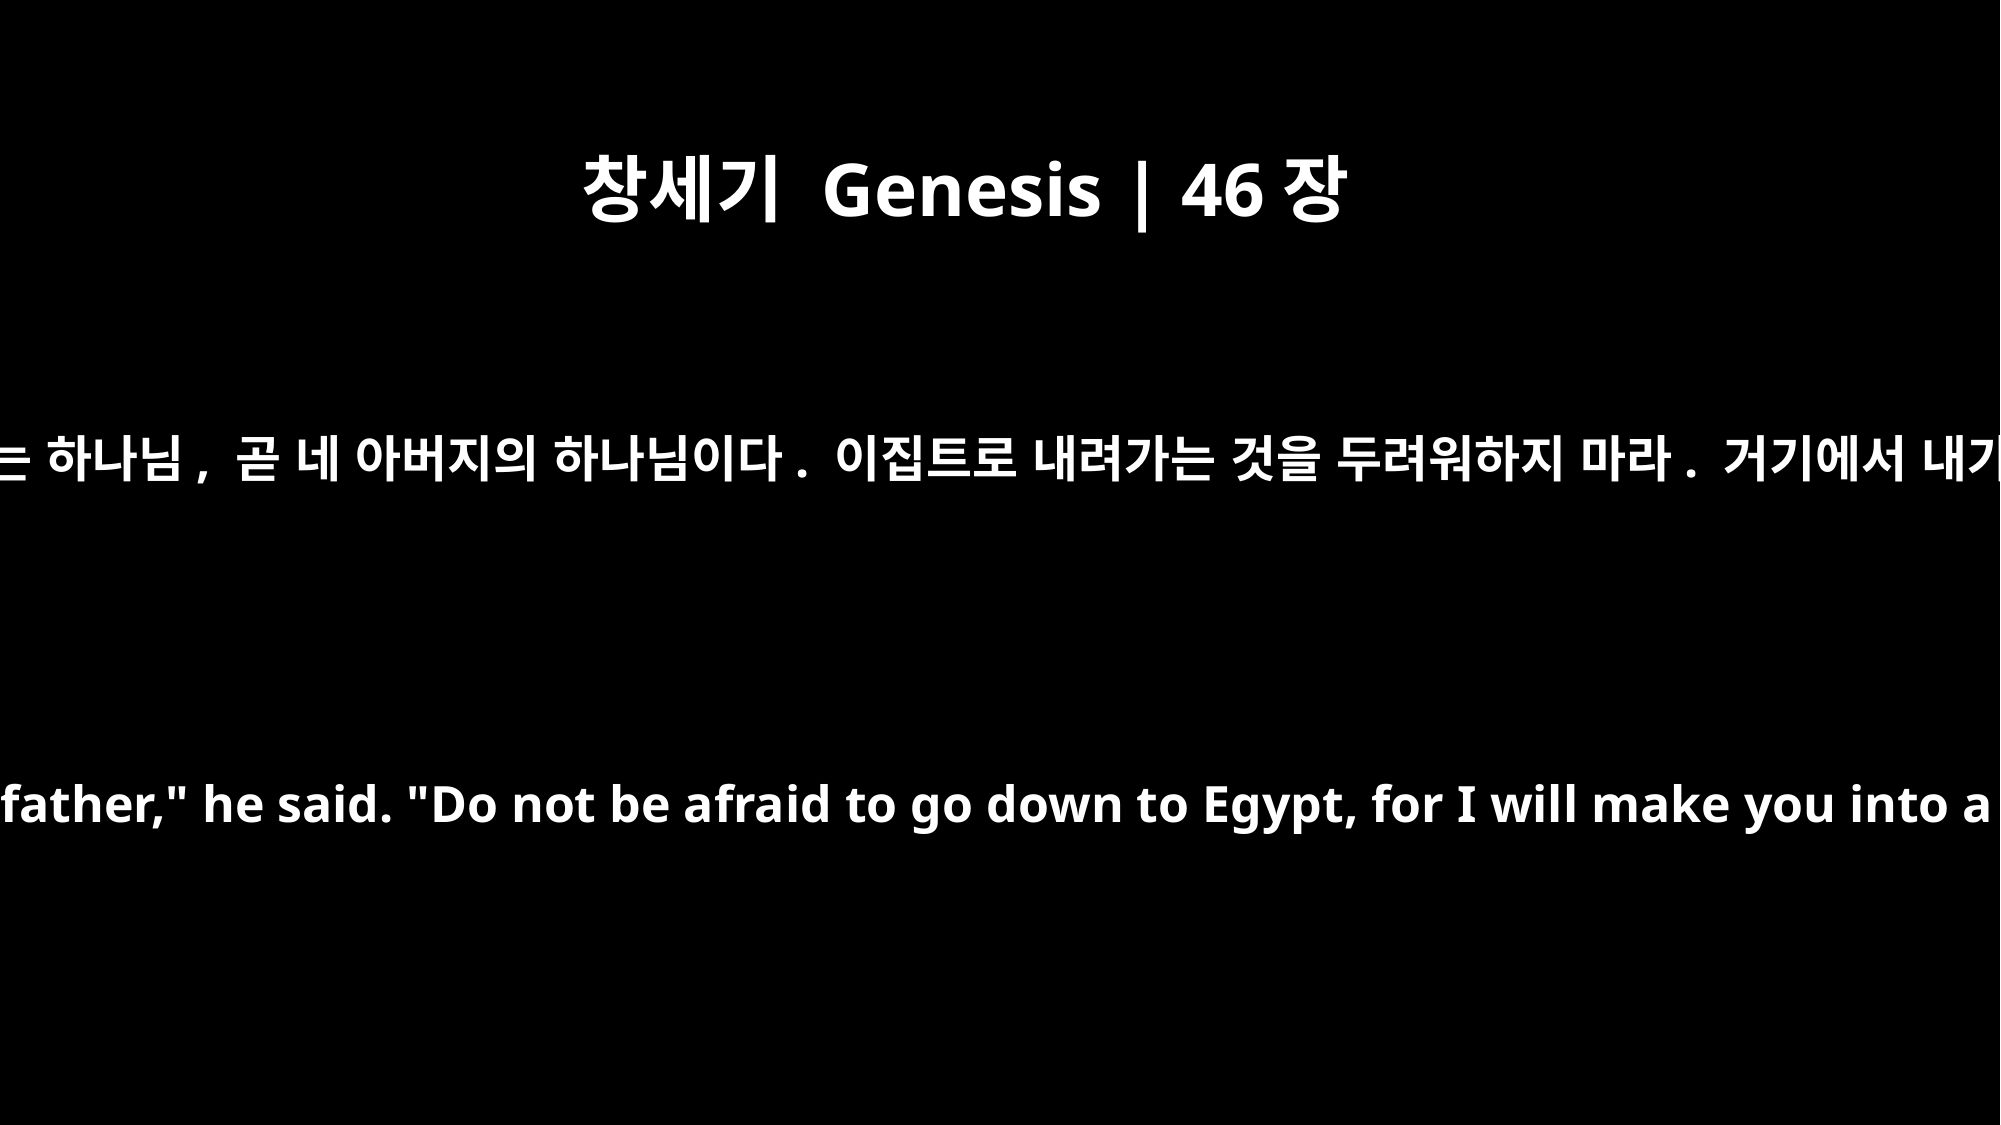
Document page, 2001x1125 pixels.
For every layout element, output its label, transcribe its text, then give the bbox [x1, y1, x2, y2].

text_box "I am God, the God of your father," he said. "Do not be afraid to go down to Egypt, for I will make you into a great nation there. [0, 764, 2000, 840]
text_box 3 하나님께서 말씀하셨습니다. “나는 하나님, 곧 네 아버지의 하나님이다. 이집트로 내려가는 것을 두려워하지 마라. 거기에서 내가 너를 큰 민족이 되게 하겠다. [0, 359, 2000, 495]
text_box 창세기 Genesis | 46장 [566, 136, 1365, 239]
